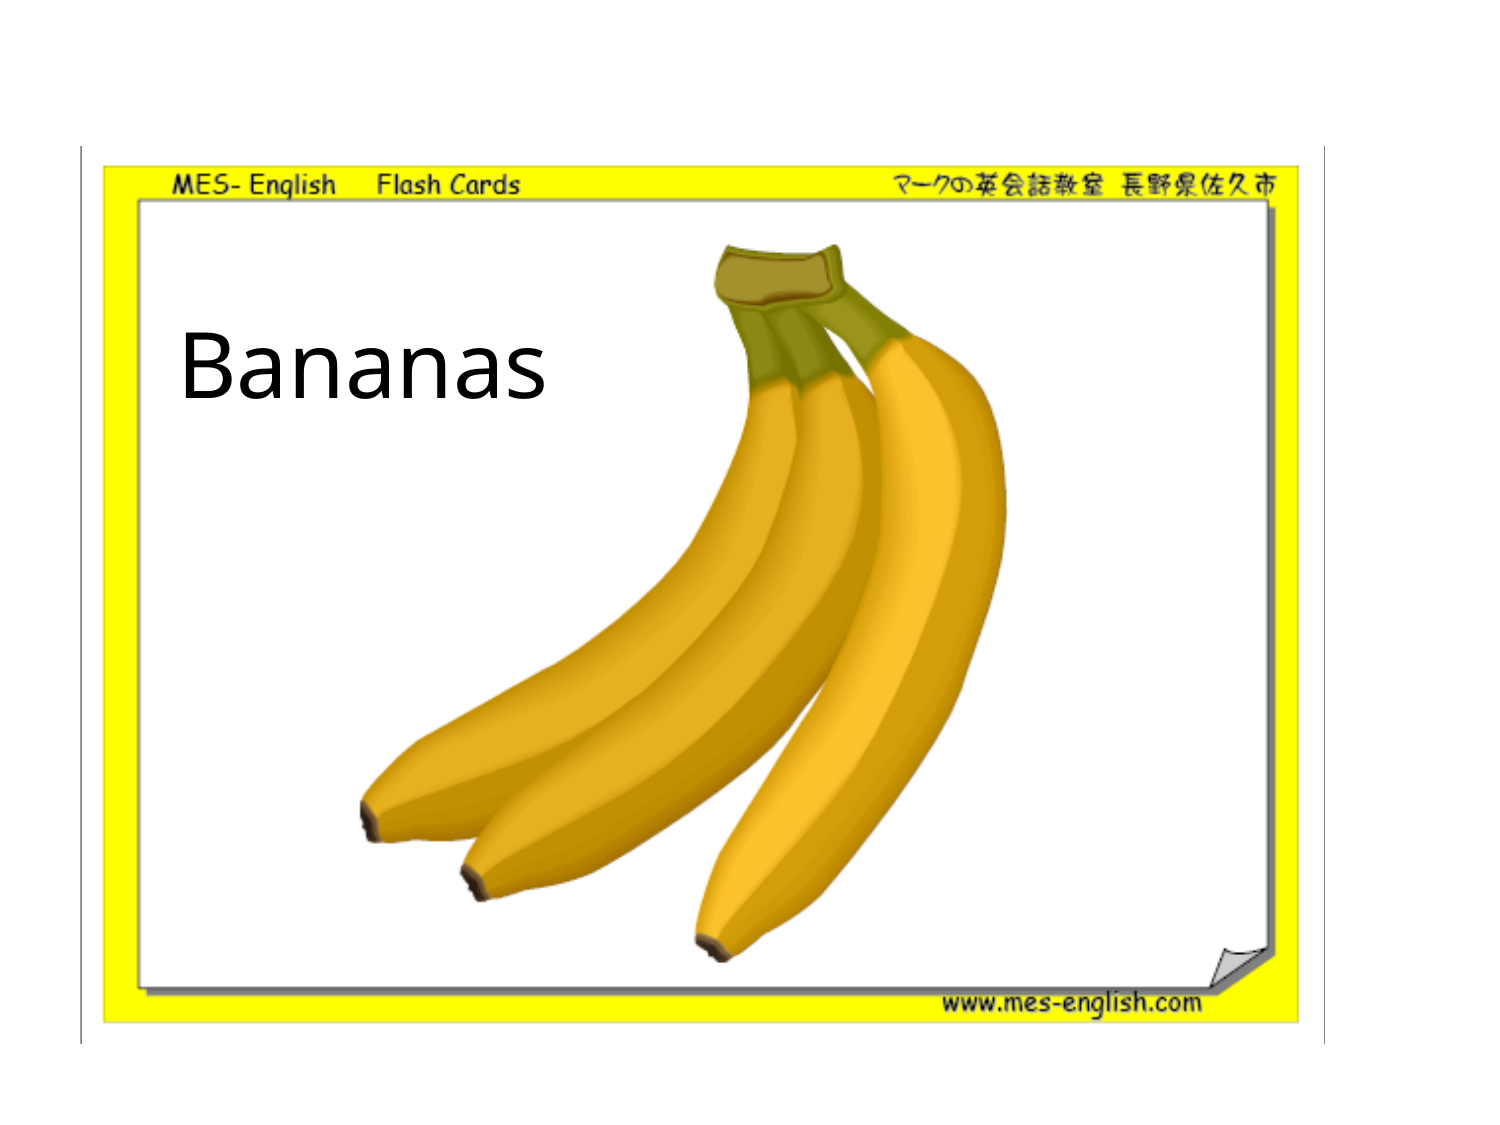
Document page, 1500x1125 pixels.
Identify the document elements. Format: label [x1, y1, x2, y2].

picture [80, 145, 1326, 1044]
